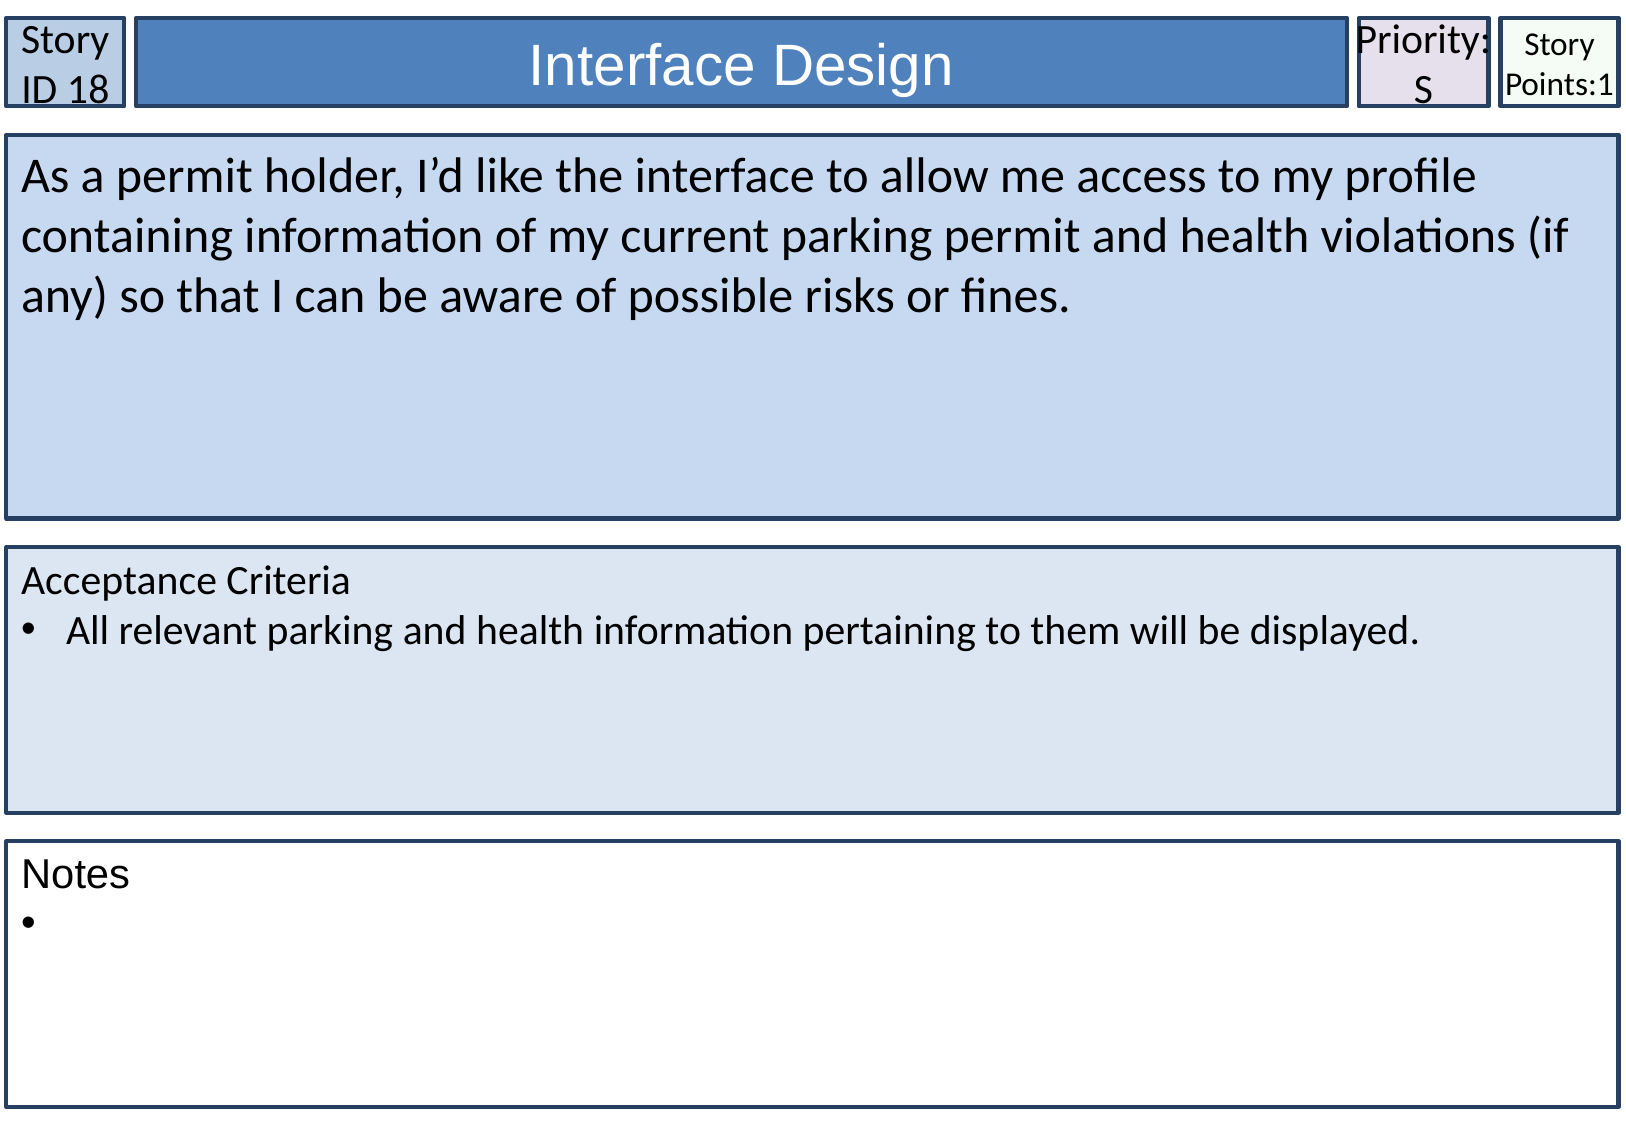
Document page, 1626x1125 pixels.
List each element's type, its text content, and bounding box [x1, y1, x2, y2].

text_box Story Points:1 [1498, 16, 1621, 108]
text_box As a permit holder, I’d like the interface to allow me access to my profile containing information of my current parking permit and health violations (if any) so that I can be aware of possible risks or fines. [4, 133, 1621, 521]
text_box Acceptance Criteria All relevant parking and health information pertaining to them will be displayed. [4, 545, 1621, 815]
text_box Interface Design [134, 16, 1349, 108]
text_box Priority: S [1357, 16, 1491, 108]
text_box Notes [4, 839, 1621, 1109]
text_box Story ID 18 [4, 16, 126, 108]
